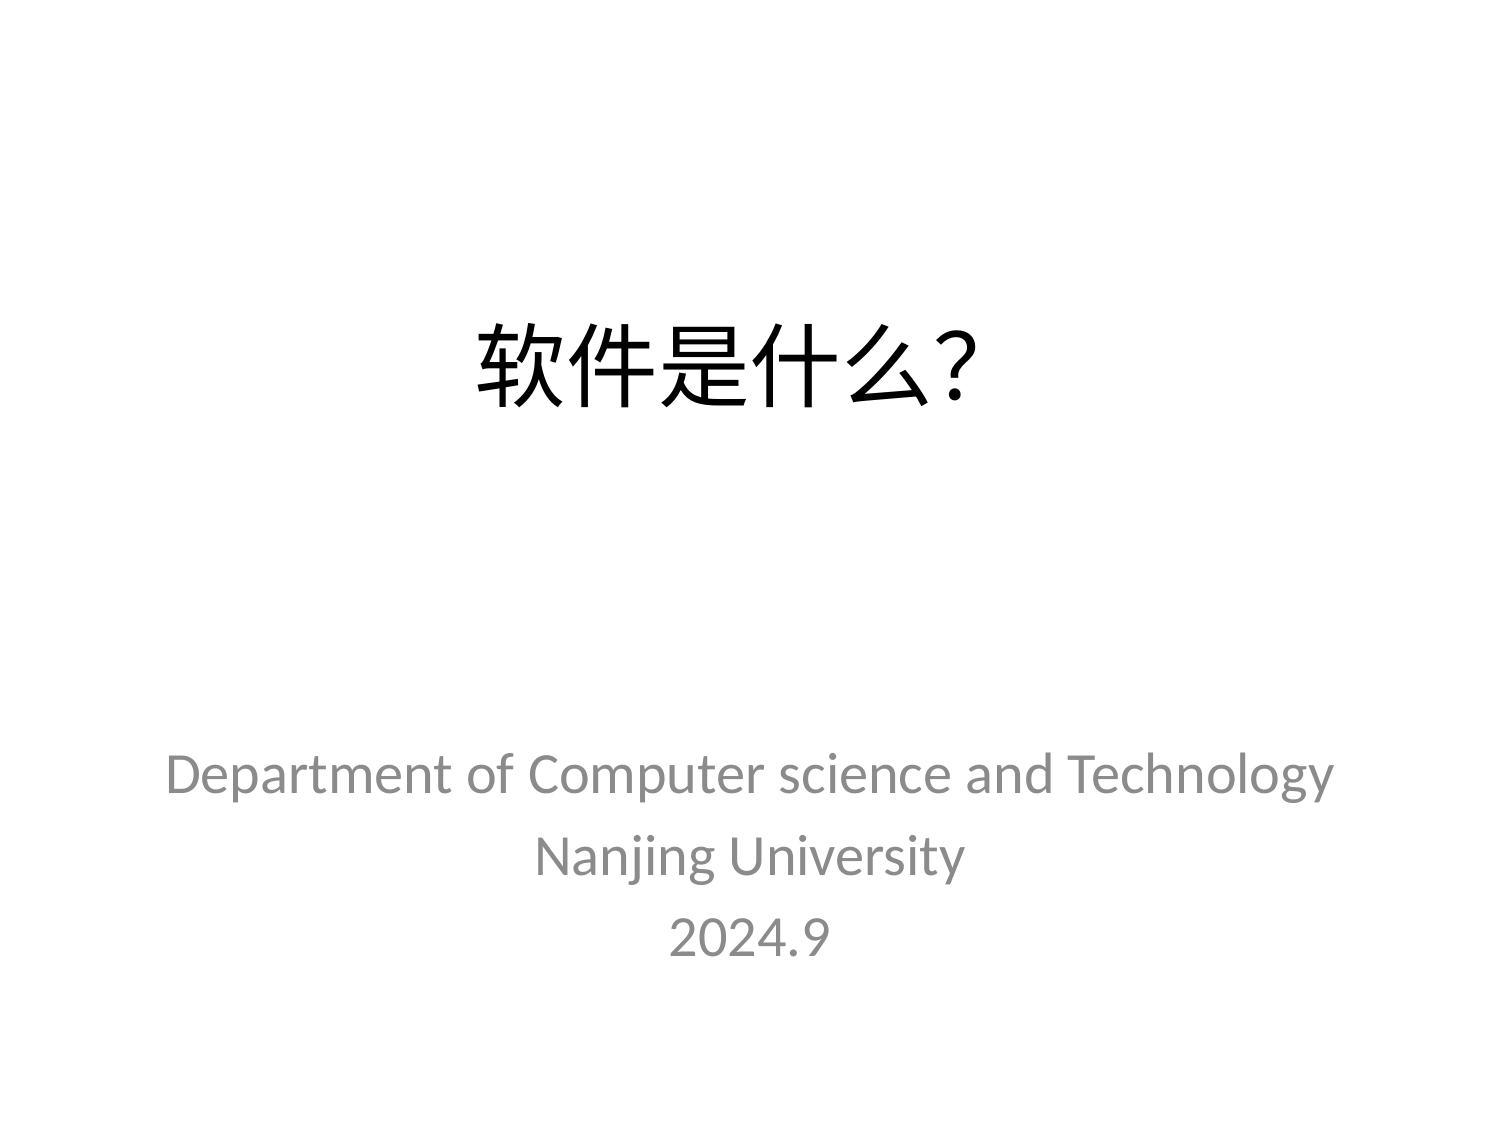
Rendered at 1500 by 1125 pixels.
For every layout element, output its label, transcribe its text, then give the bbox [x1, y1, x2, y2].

title 软件是什么？ [112, 243, 1388, 485]
subtitle Department of Computer science and Technology Nanjing University 2024.9 [100, 727, 1400, 1016]
